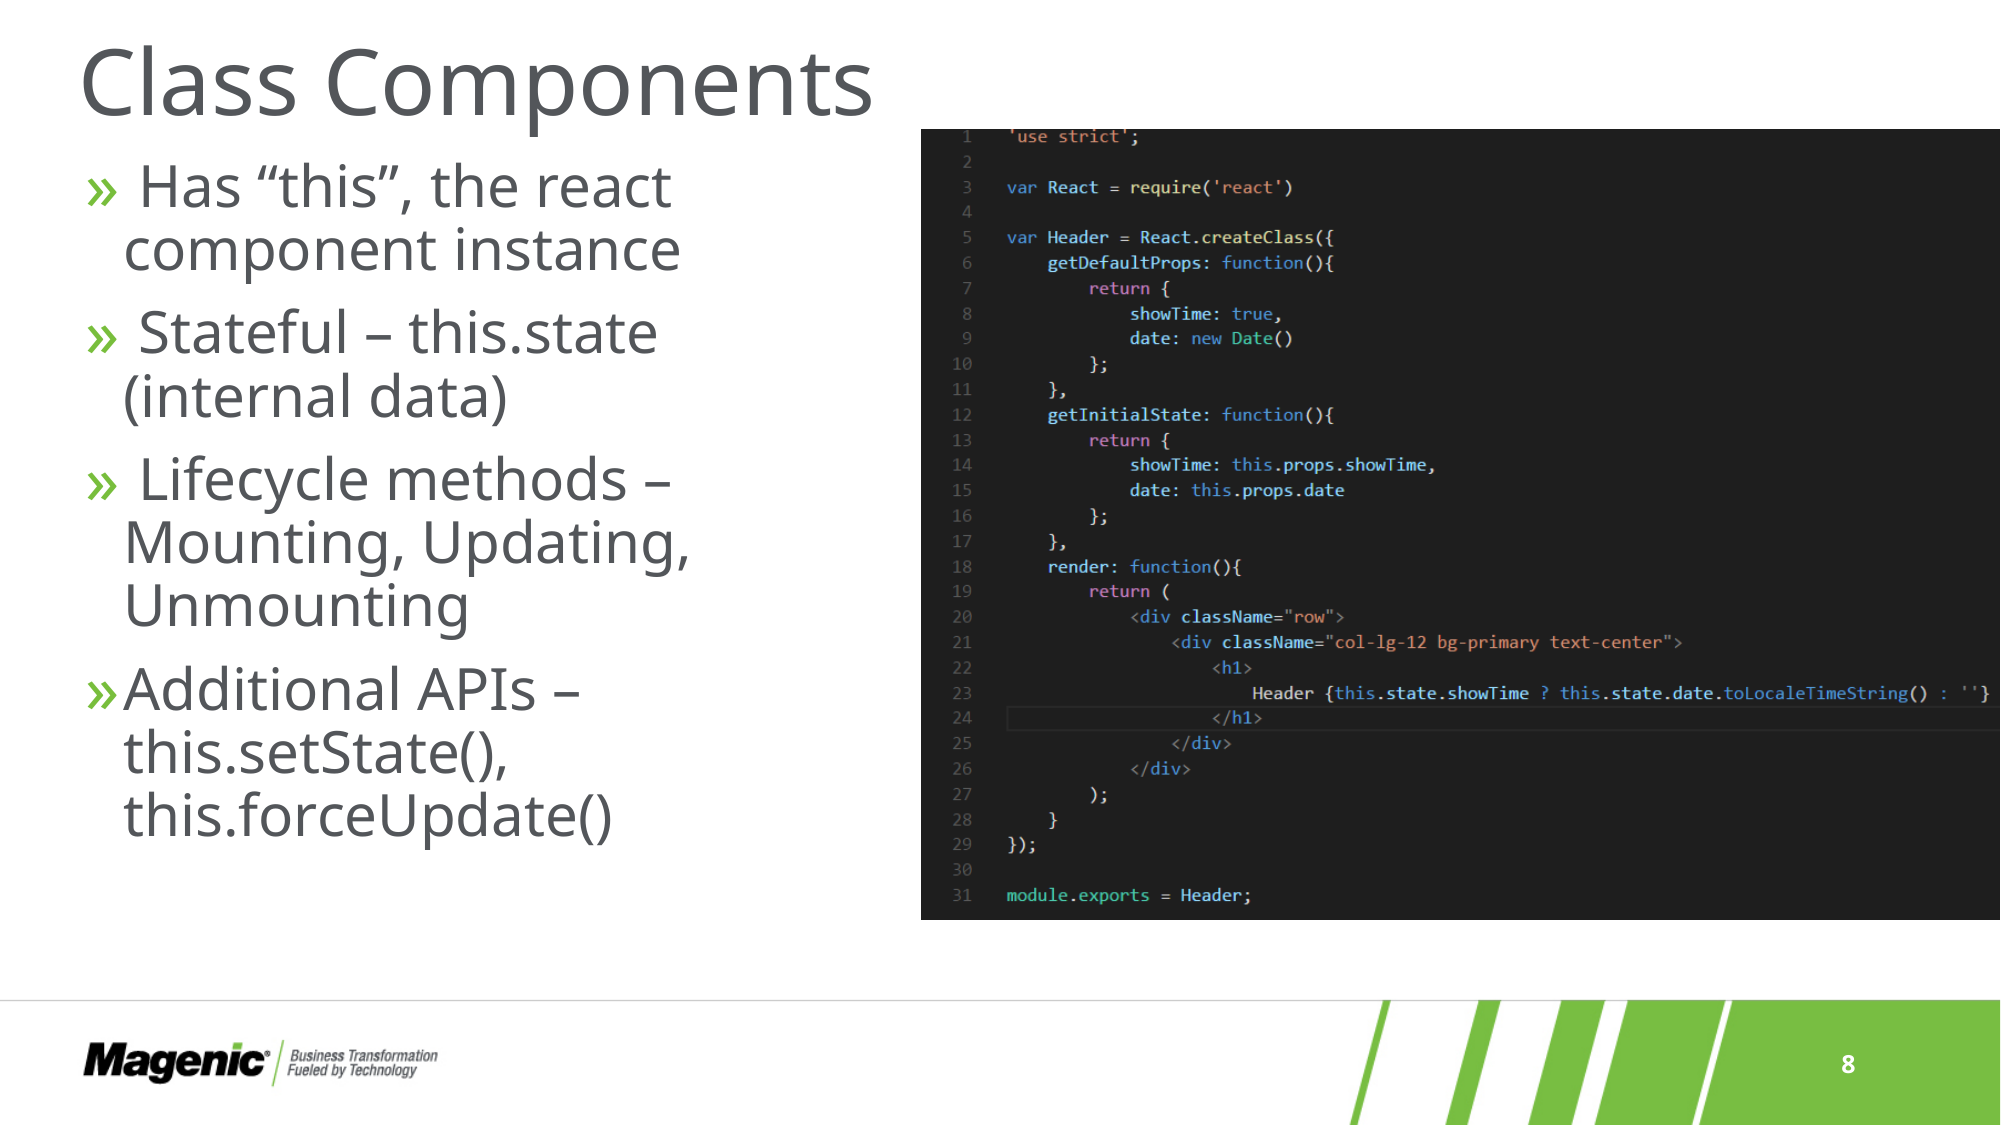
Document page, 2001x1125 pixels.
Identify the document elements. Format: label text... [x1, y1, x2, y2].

picture [0, 0, 2001, 1125]
list Has “this”, the react component instance Stateful – this.state (internal data) Lifecycle methods – Mounting, Updating, Unmounting Additional APIs – this.setState(), this.forceUpdate() [70, 149, 909, 939]
title Class Components [63, 41, 1938, 131]
